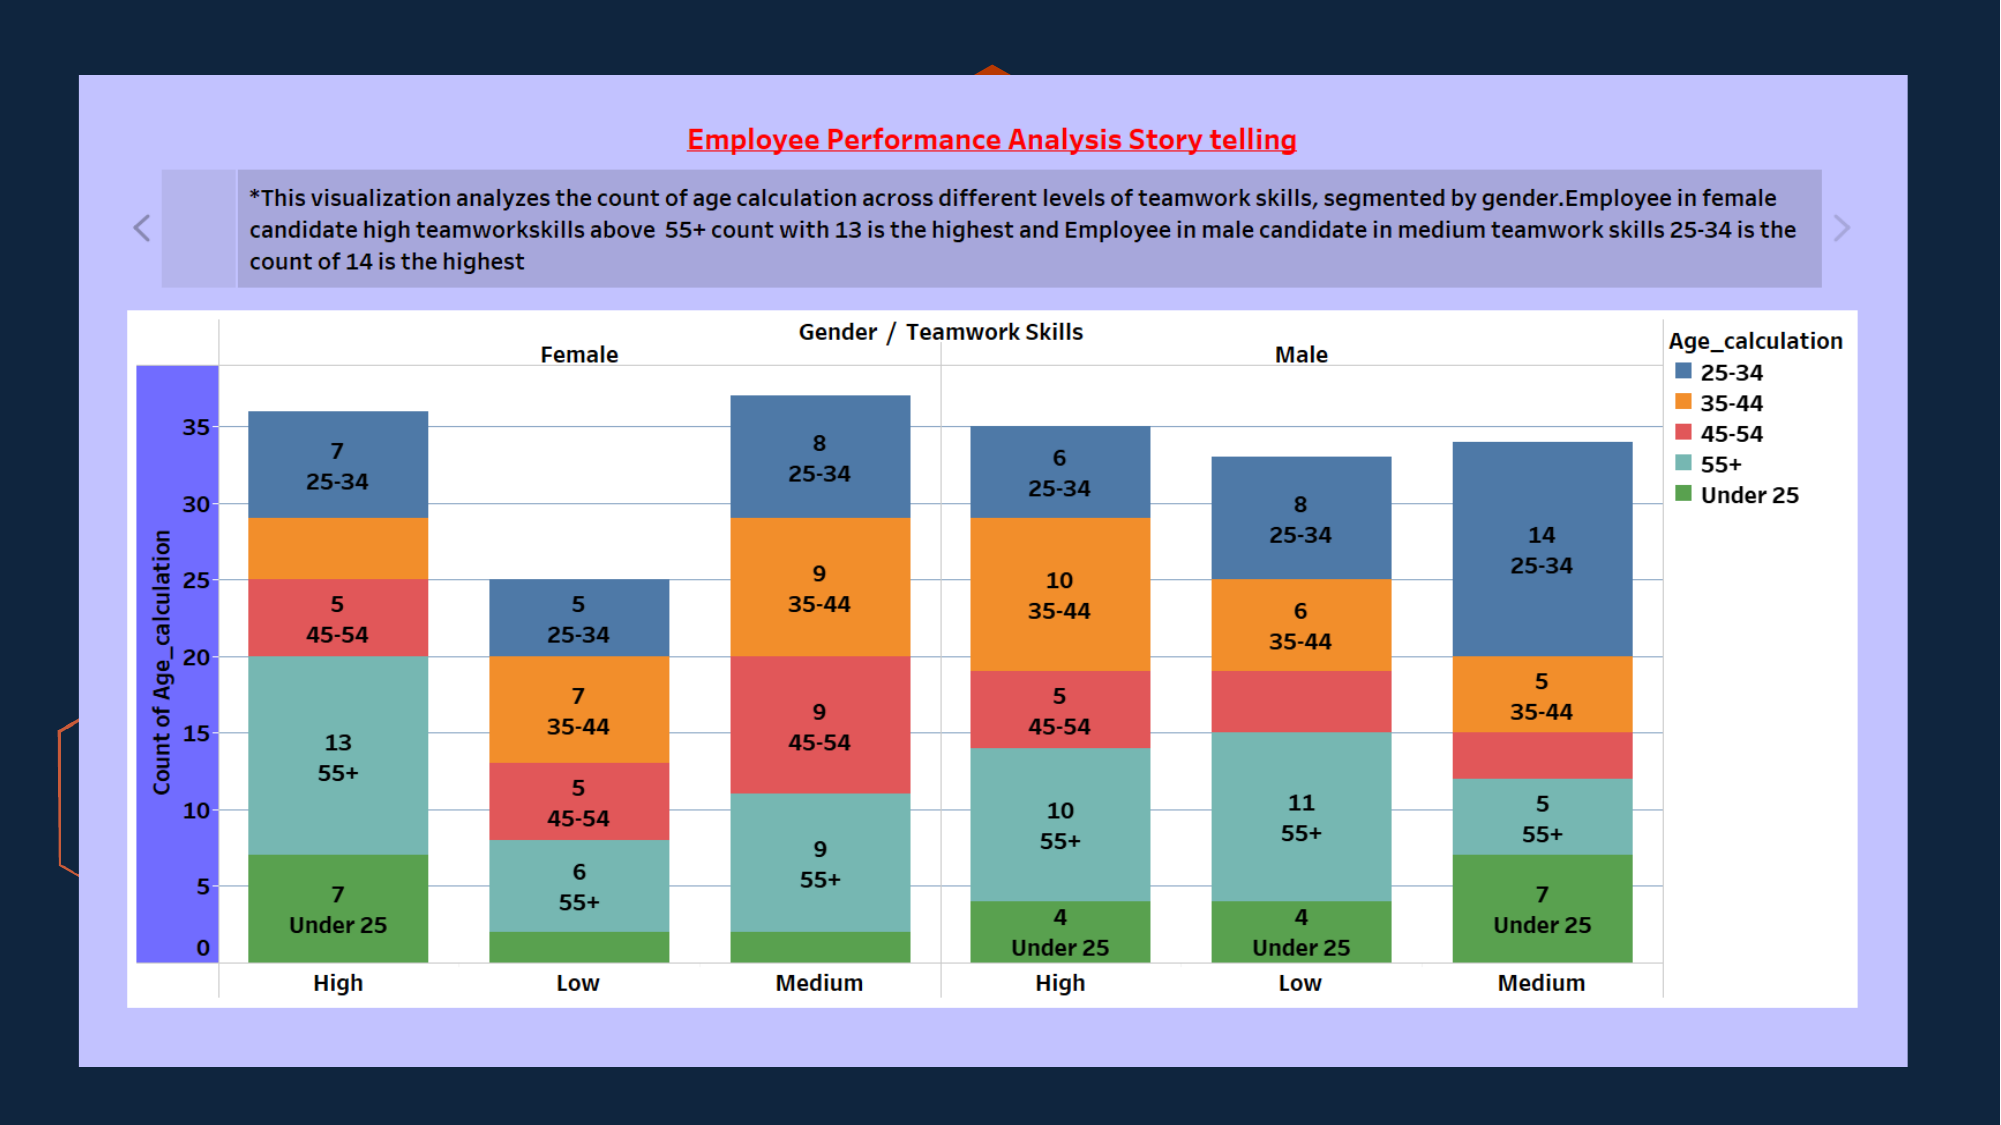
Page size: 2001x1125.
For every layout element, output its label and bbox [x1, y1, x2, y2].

picture [57, 75, 1908, 1067]
